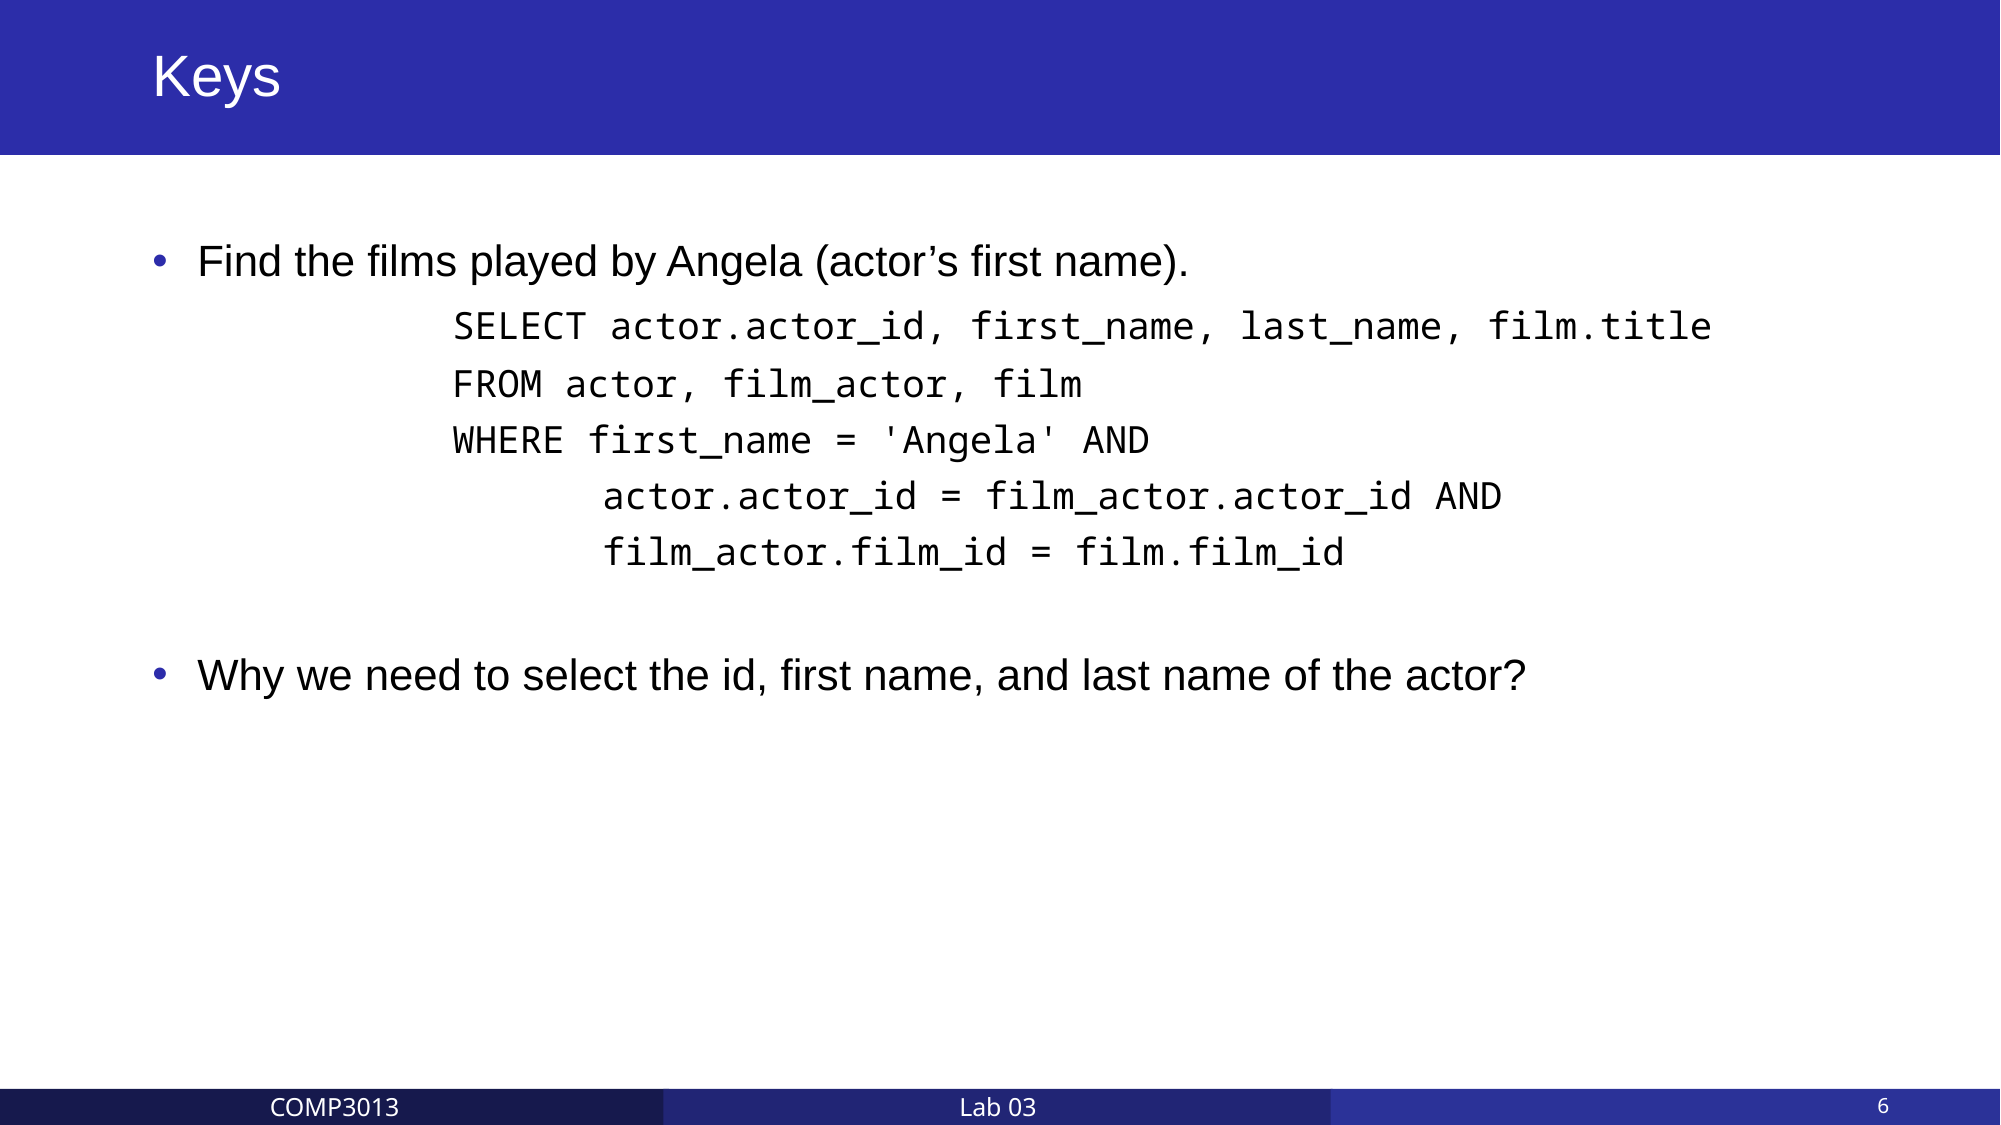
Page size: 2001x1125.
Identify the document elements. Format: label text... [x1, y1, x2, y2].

title Keys [137, 7, 1863, 147]
list Find the films played by Angela (actor’s first name). SELECT actor.actor_id, first_name, last_name, film.title FROM actor, film_actor, film WHERE first_name = 'Angela' AND actor.actor_id = film_actor.actor_id AND film_actor.film_id = film.film_id Why we need to select the id, first name, and last name of the actor? [137, 231, 1863, 977]
